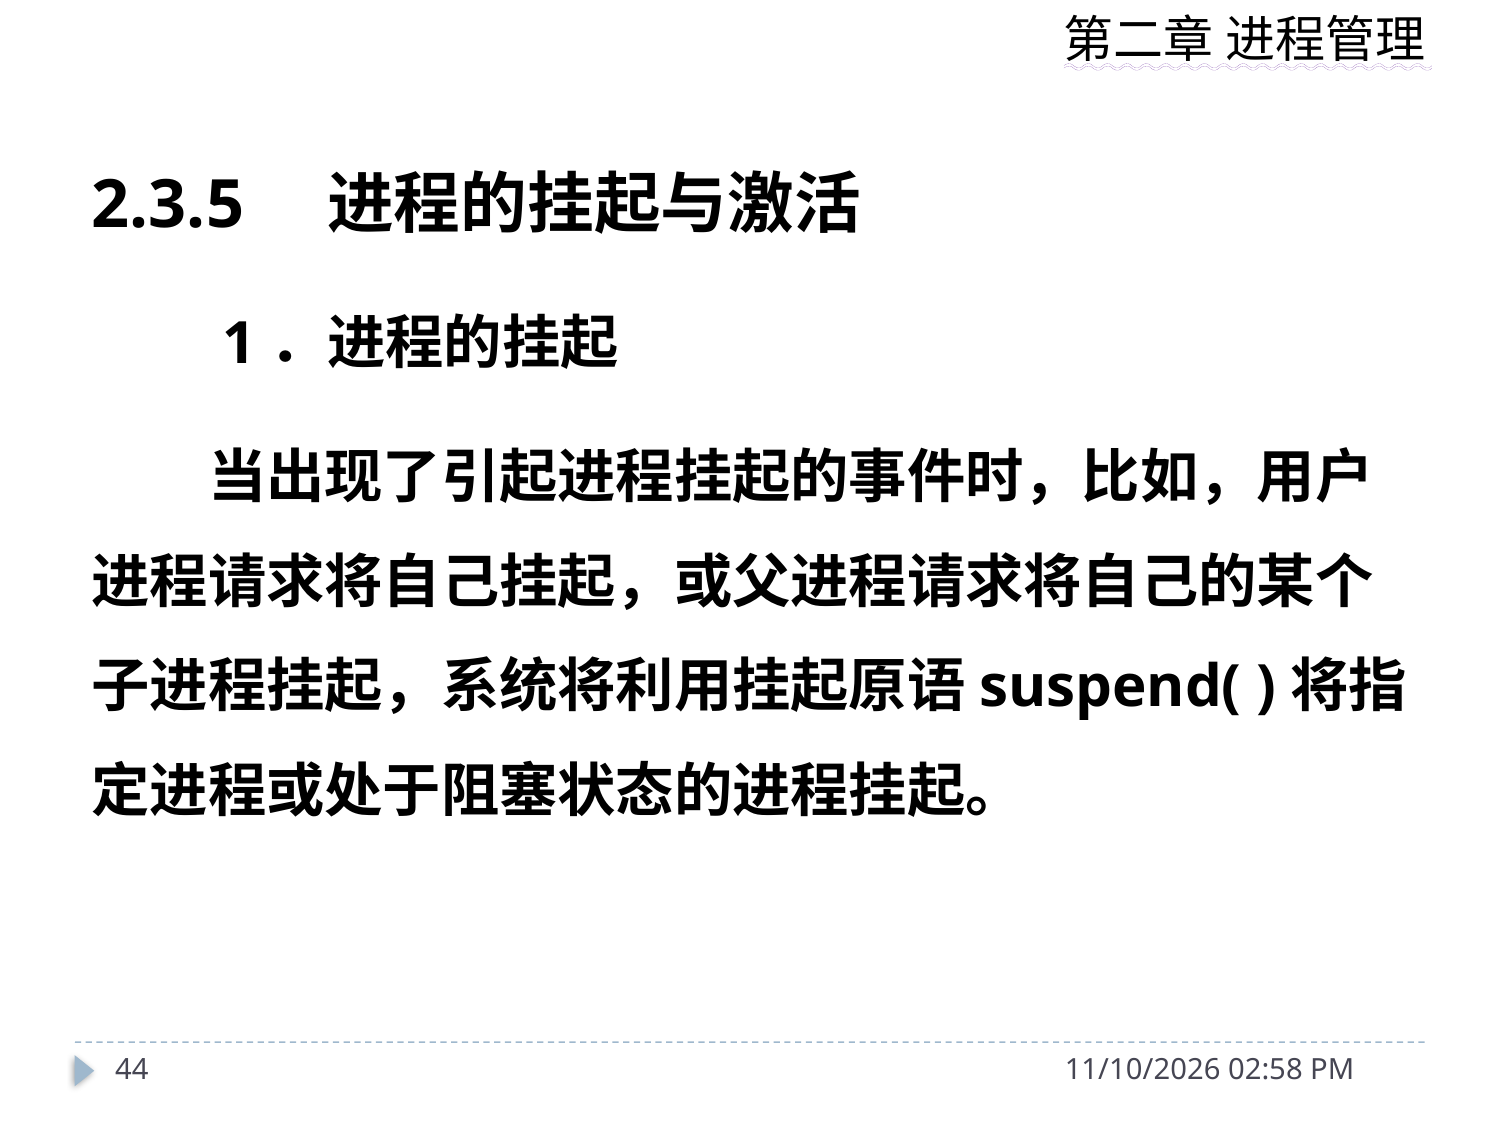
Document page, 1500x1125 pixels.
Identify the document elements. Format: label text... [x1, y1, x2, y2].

slide_number 44 [100, 1042, 426, 1103]
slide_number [1050, 1042, 1426, 1103]
list 2.3.5 进程的挂起与激活 1．进程的挂起 当出现了引起进程挂起的事件时，比如，用户进程请求将自己挂起，或父进程请求将自己的某个子进程挂起，系统将利用挂起原语suspend( )将指定进程或处于阻塞状态的进程挂起。 [76, 113, 1424, 1000]
